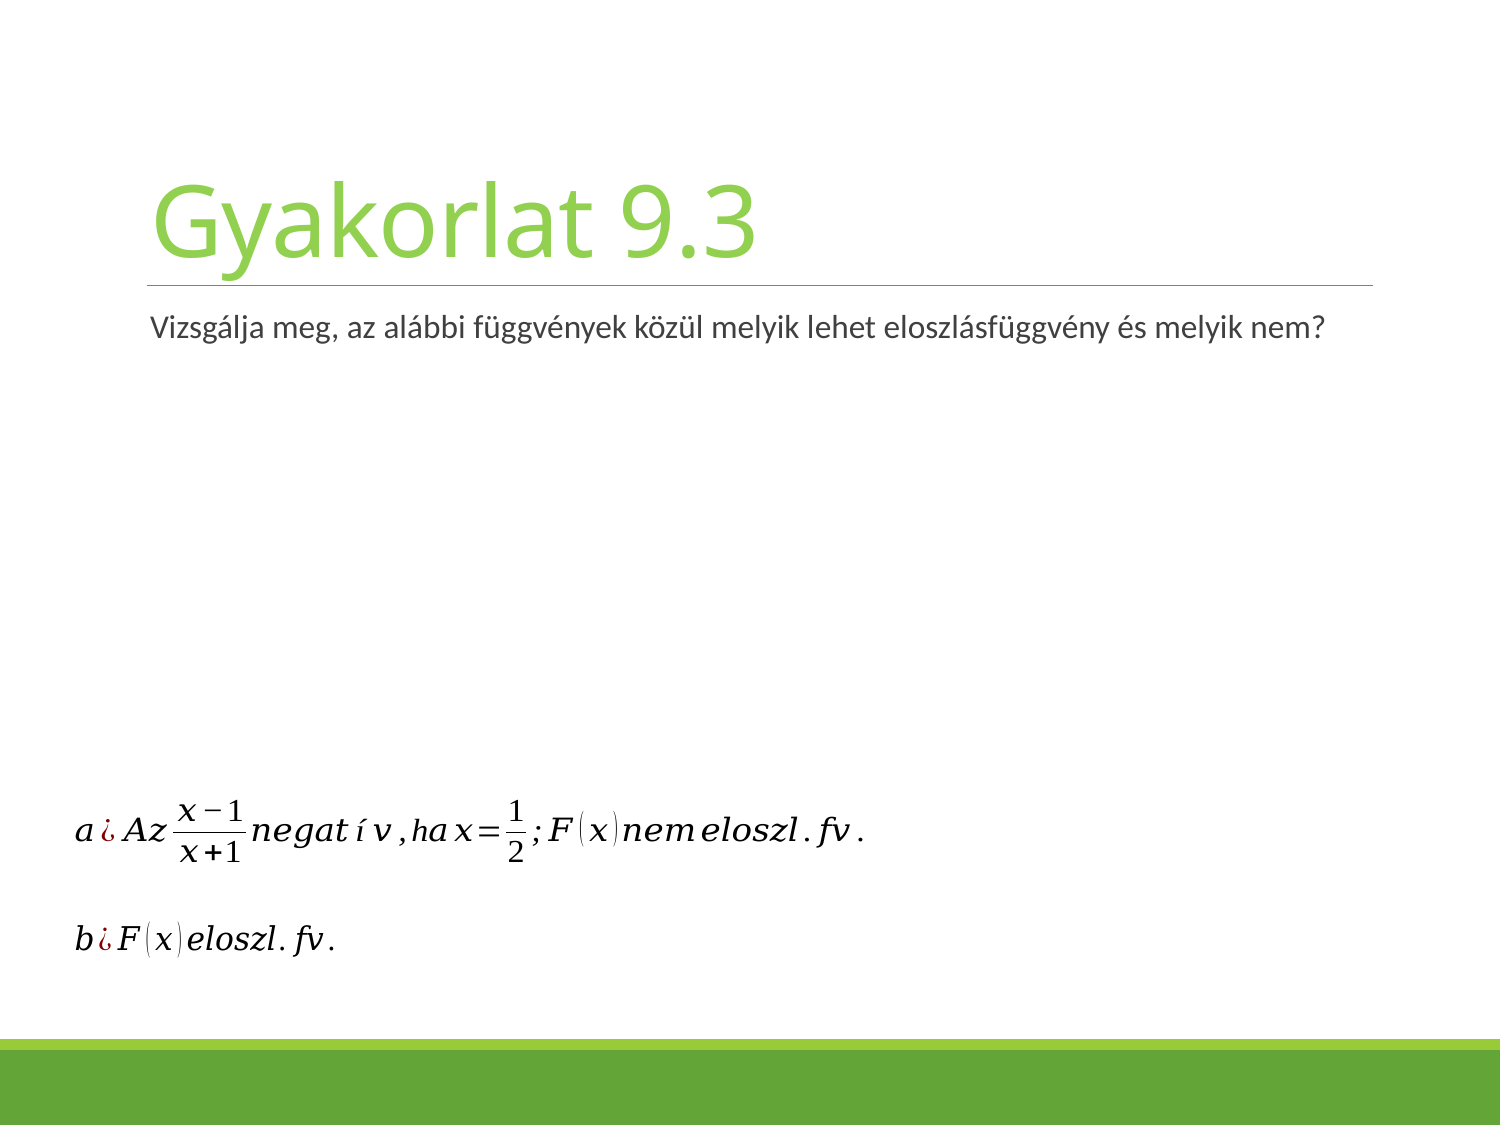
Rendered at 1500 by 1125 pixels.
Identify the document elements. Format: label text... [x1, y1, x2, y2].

title Gyakorlat 9.3 [135, 47, 1373, 285]
